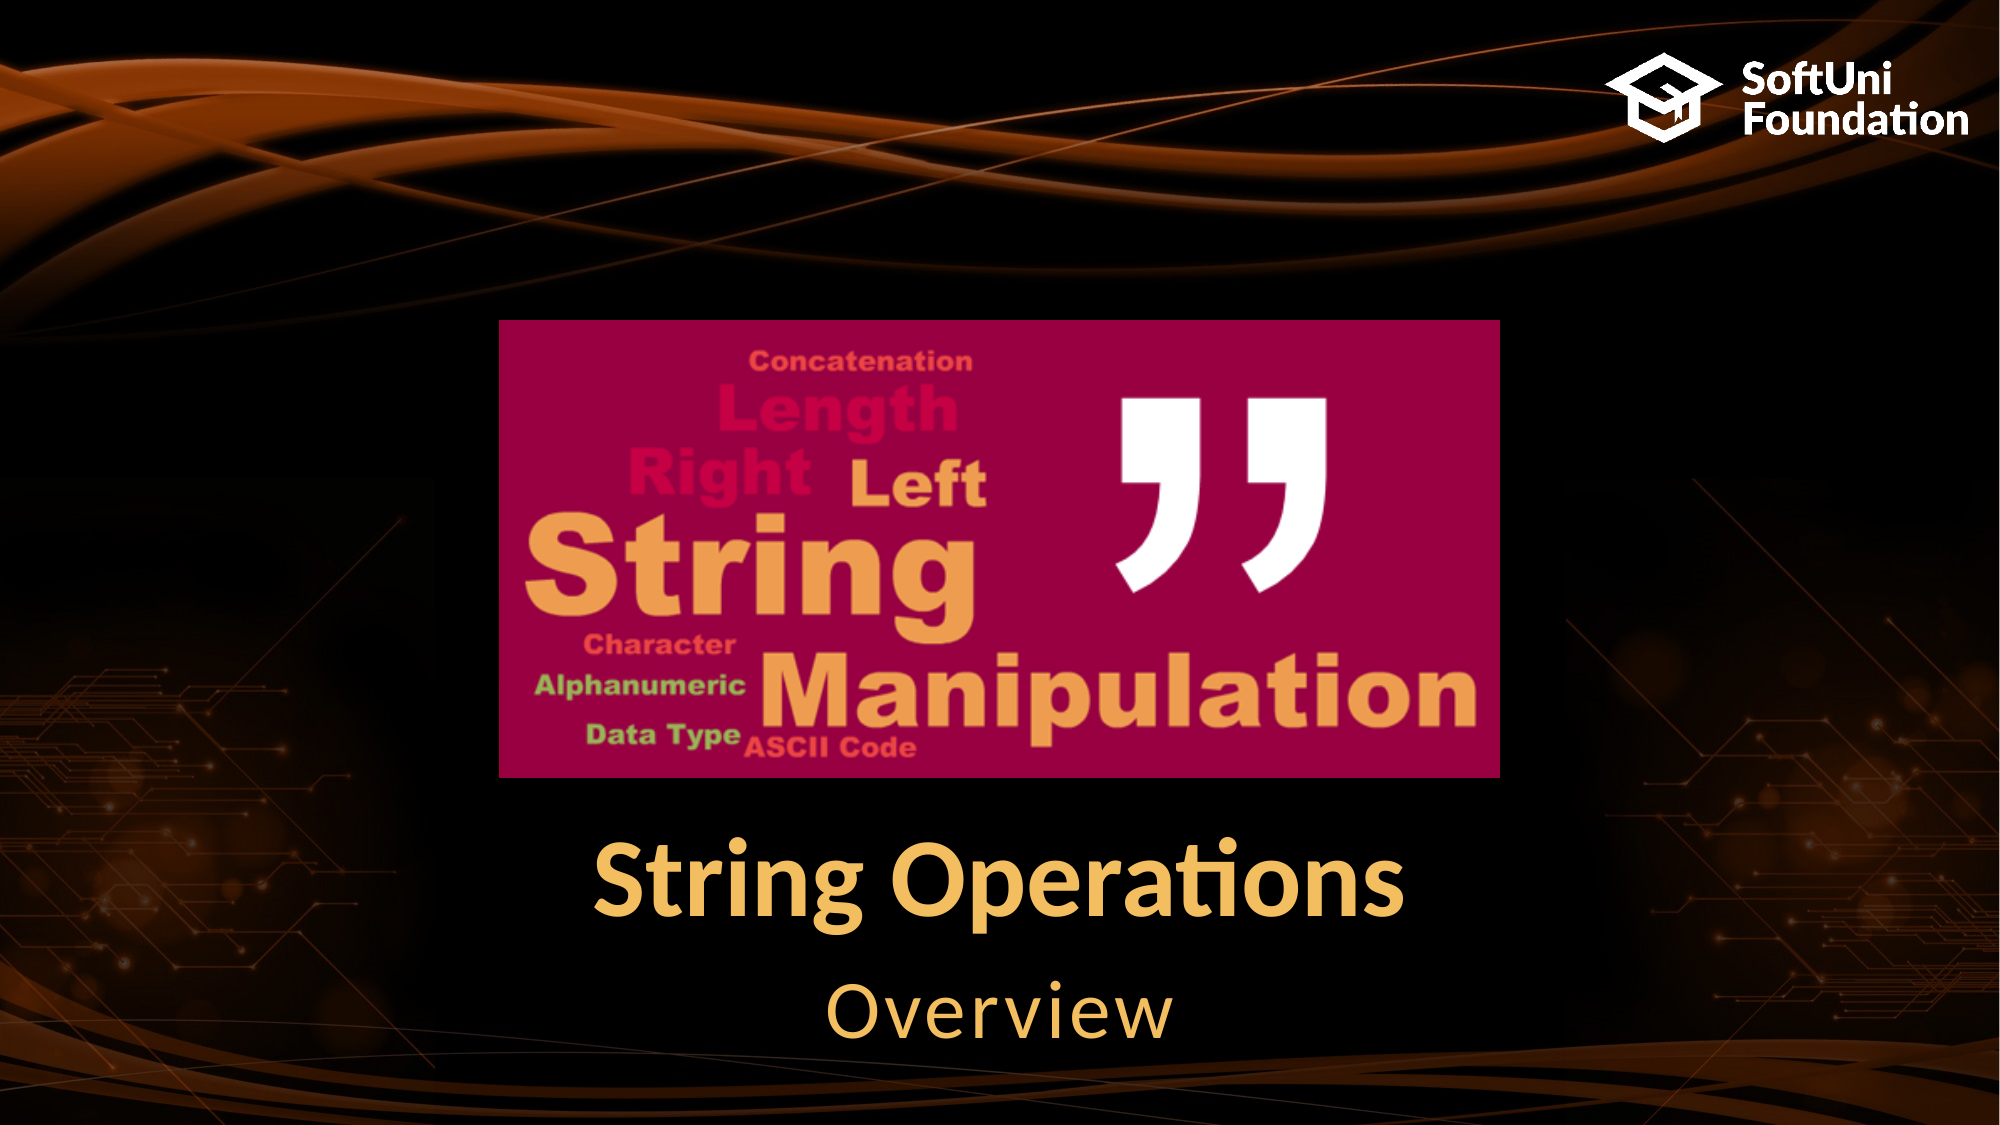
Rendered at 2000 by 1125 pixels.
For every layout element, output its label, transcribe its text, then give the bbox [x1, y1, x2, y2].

title String Operations [149, 812, 1850, 944]
list Overview [149, 944, 1850, 1062]
picture [0, 0, 2000, 1125]
